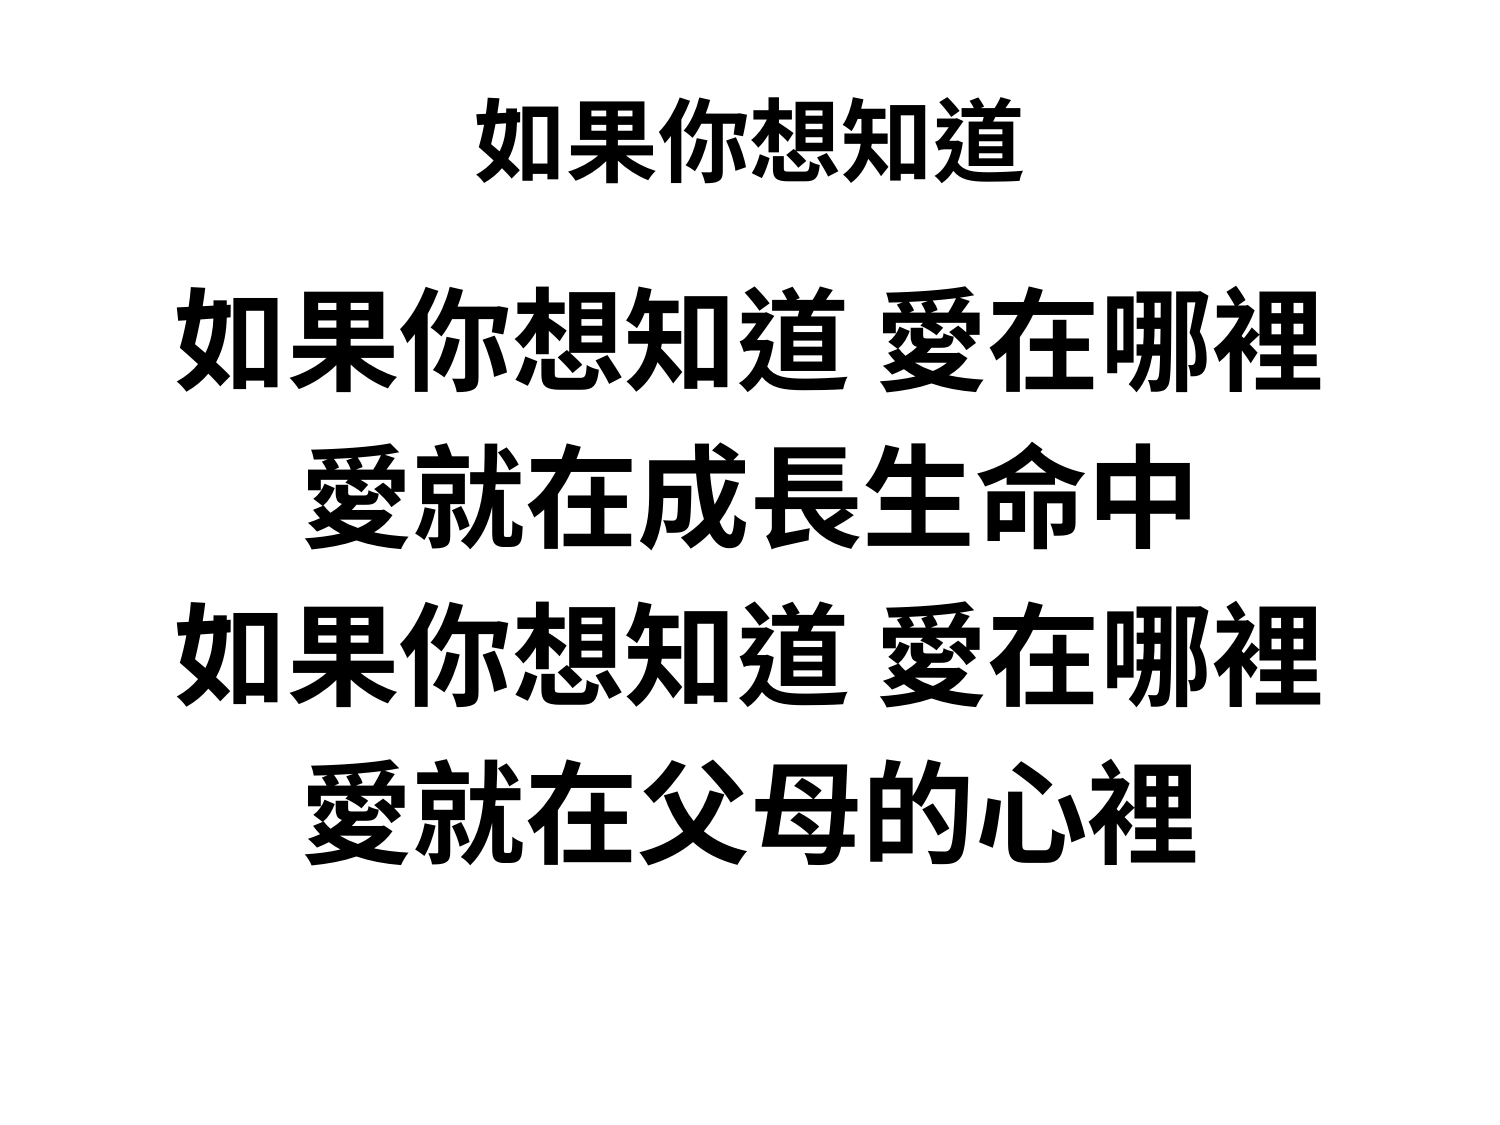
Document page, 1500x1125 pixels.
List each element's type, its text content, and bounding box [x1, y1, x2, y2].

title 如果你想知道 [75, 45, 1425, 233]
list 如果你想知道 愛在哪裡 愛就在成長生命中 如果你想知道 愛在哪裡 愛就在父母的心裡 [75, 262, 1425, 1005]
